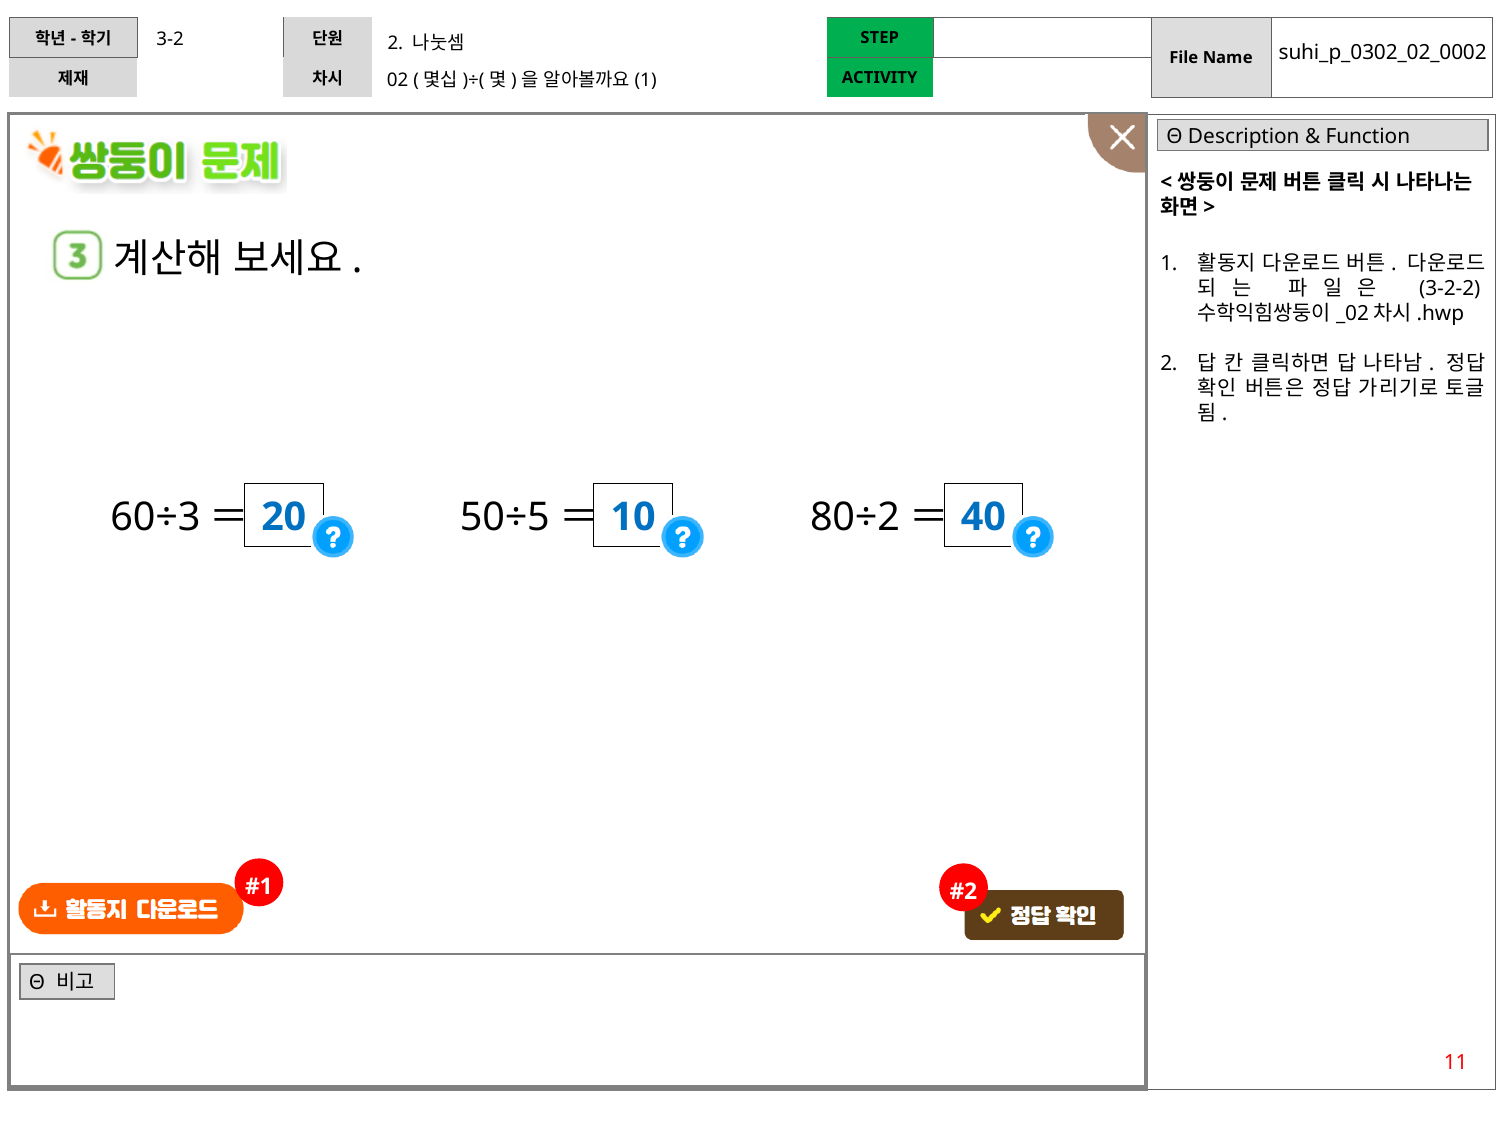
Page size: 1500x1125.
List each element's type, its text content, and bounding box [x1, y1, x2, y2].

text_box 계산해 보세요. [106, 225, 1134, 288]
table_header Θ Description & Function [1158, 120, 1487, 150]
picture [13, 876, 247, 941]
text_box 60÷3＝ [95, 483, 244, 547]
picture [311, 515, 354, 558]
picture [1084, 113, 1145, 173]
text_box 3-2 [141, 18, 284, 55]
text_box 2. 나눗셈 [372, 23, 828, 48]
text_box 80÷2＝ [795, 483, 944, 547]
picture [1010, 515, 1054, 558]
picture [660, 515, 704, 558]
text_box #1 [233, 856, 286, 909]
text_box <쌍둥이 문제 버튼 클릭 시 나타나는 화면> 활동지 다운로드 버튼. 다운로드 되는 파일은 (3-2-2)수학익힘쌍둥이_02차시.hwp 답 칸 클릭하면 답 나타남. 정답 확인 버튼은 정답 가리기로 토글 됨. [1145, 160, 1500, 457]
text_box 10 [593, 483, 673, 547]
text_box suhi_p_0302_02_0002 [1263, 30, 1500, 71]
text_box 02 (몇십)÷(몇)을 알아볼까요(1) [372, 60, 821, 96]
picture [16, 116, 287, 194]
picture [46, 227, 106, 285]
text_box 40 [944, 483, 1023, 547]
text_box 20 [244, 483, 324, 547]
text_box #2 [937, 861, 990, 913]
picture [963, 887, 1126, 941]
text_box 50÷5＝ [445, 483, 593, 547]
